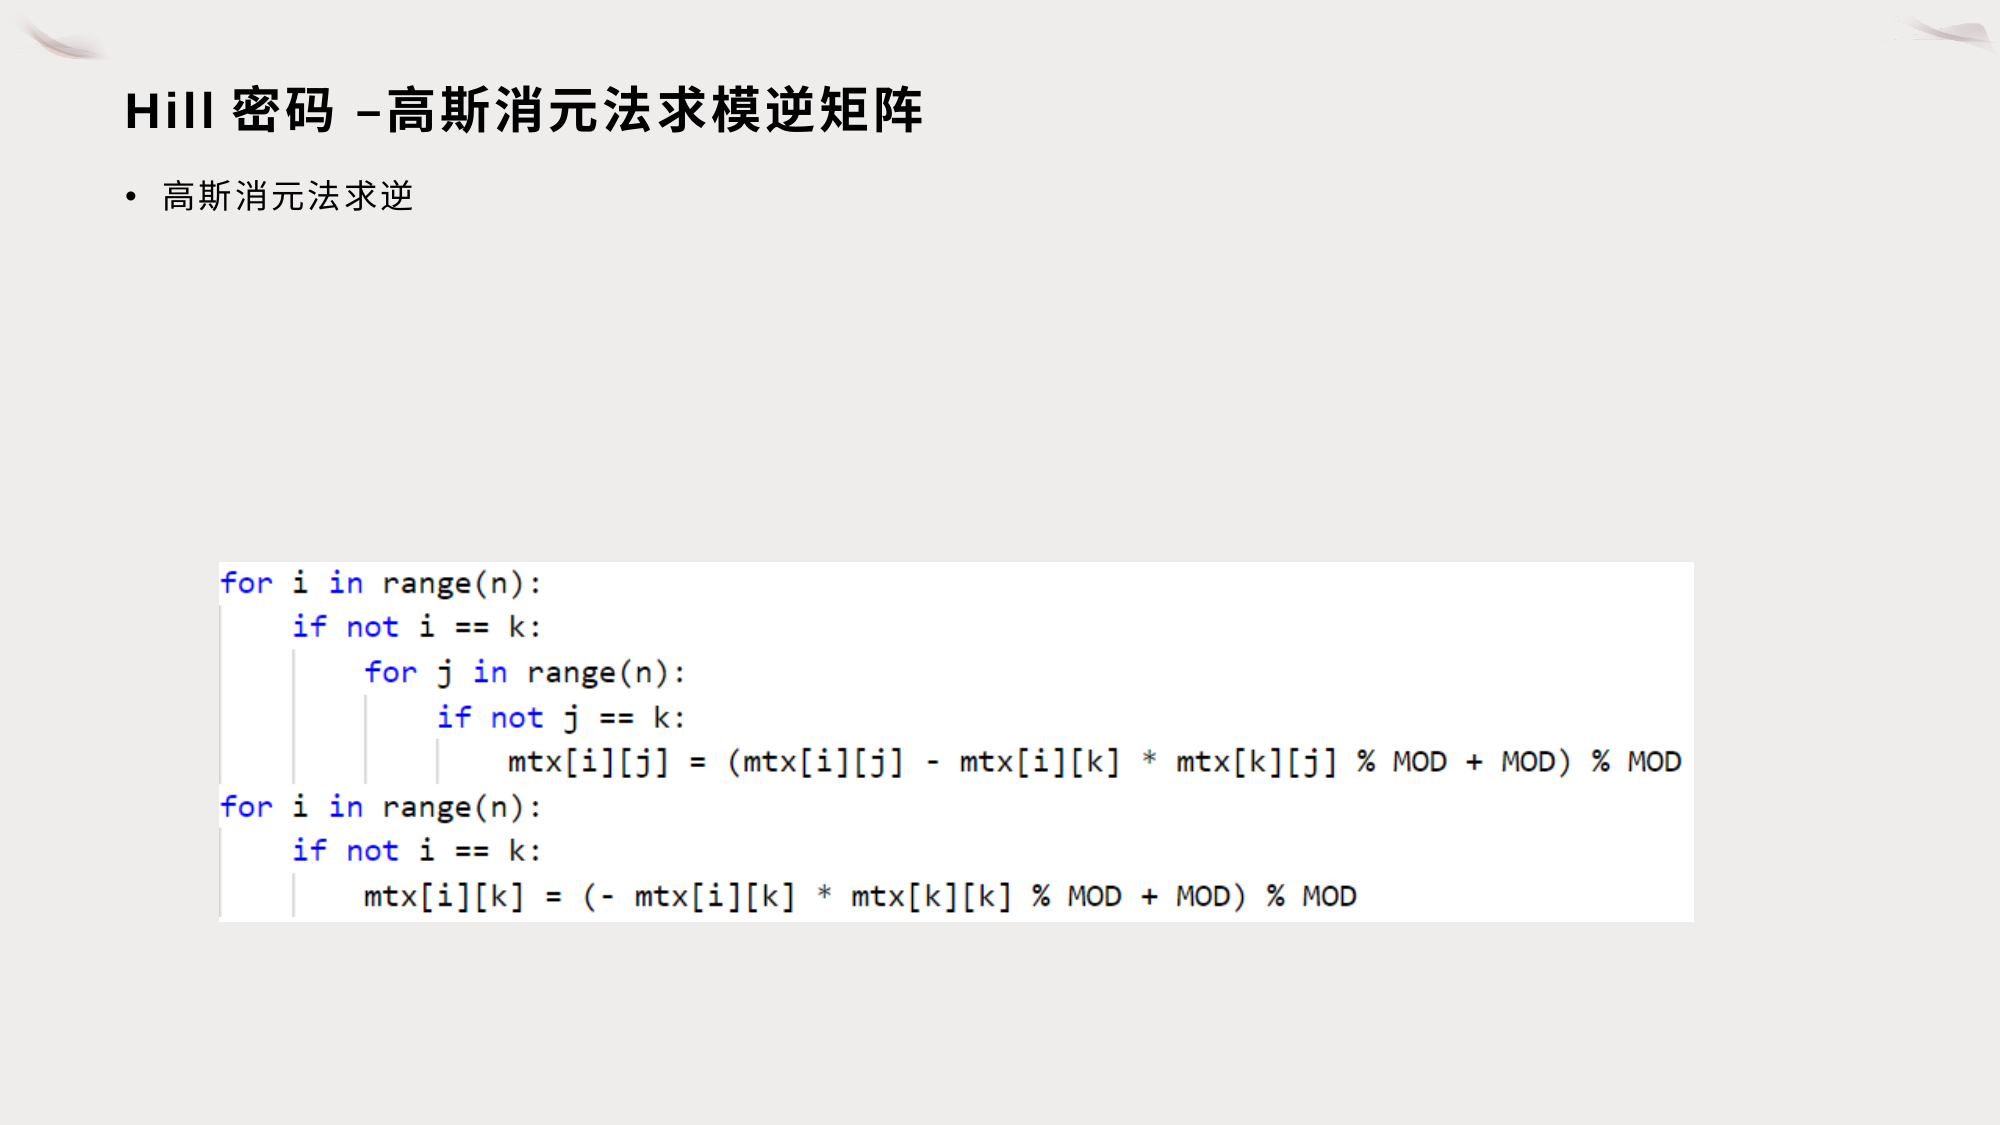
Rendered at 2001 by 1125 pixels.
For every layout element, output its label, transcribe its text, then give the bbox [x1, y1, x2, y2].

picture [1881, 0, 2000, 71]
picture [0, 0, 119, 71]
picture [219, 562, 1694, 922]
title Hill密码 –高斯消元法求模逆矩阵 [109, 72, 1891, 146]
list 高斯消元法求逆 [109, 156, 1891, 1041]
